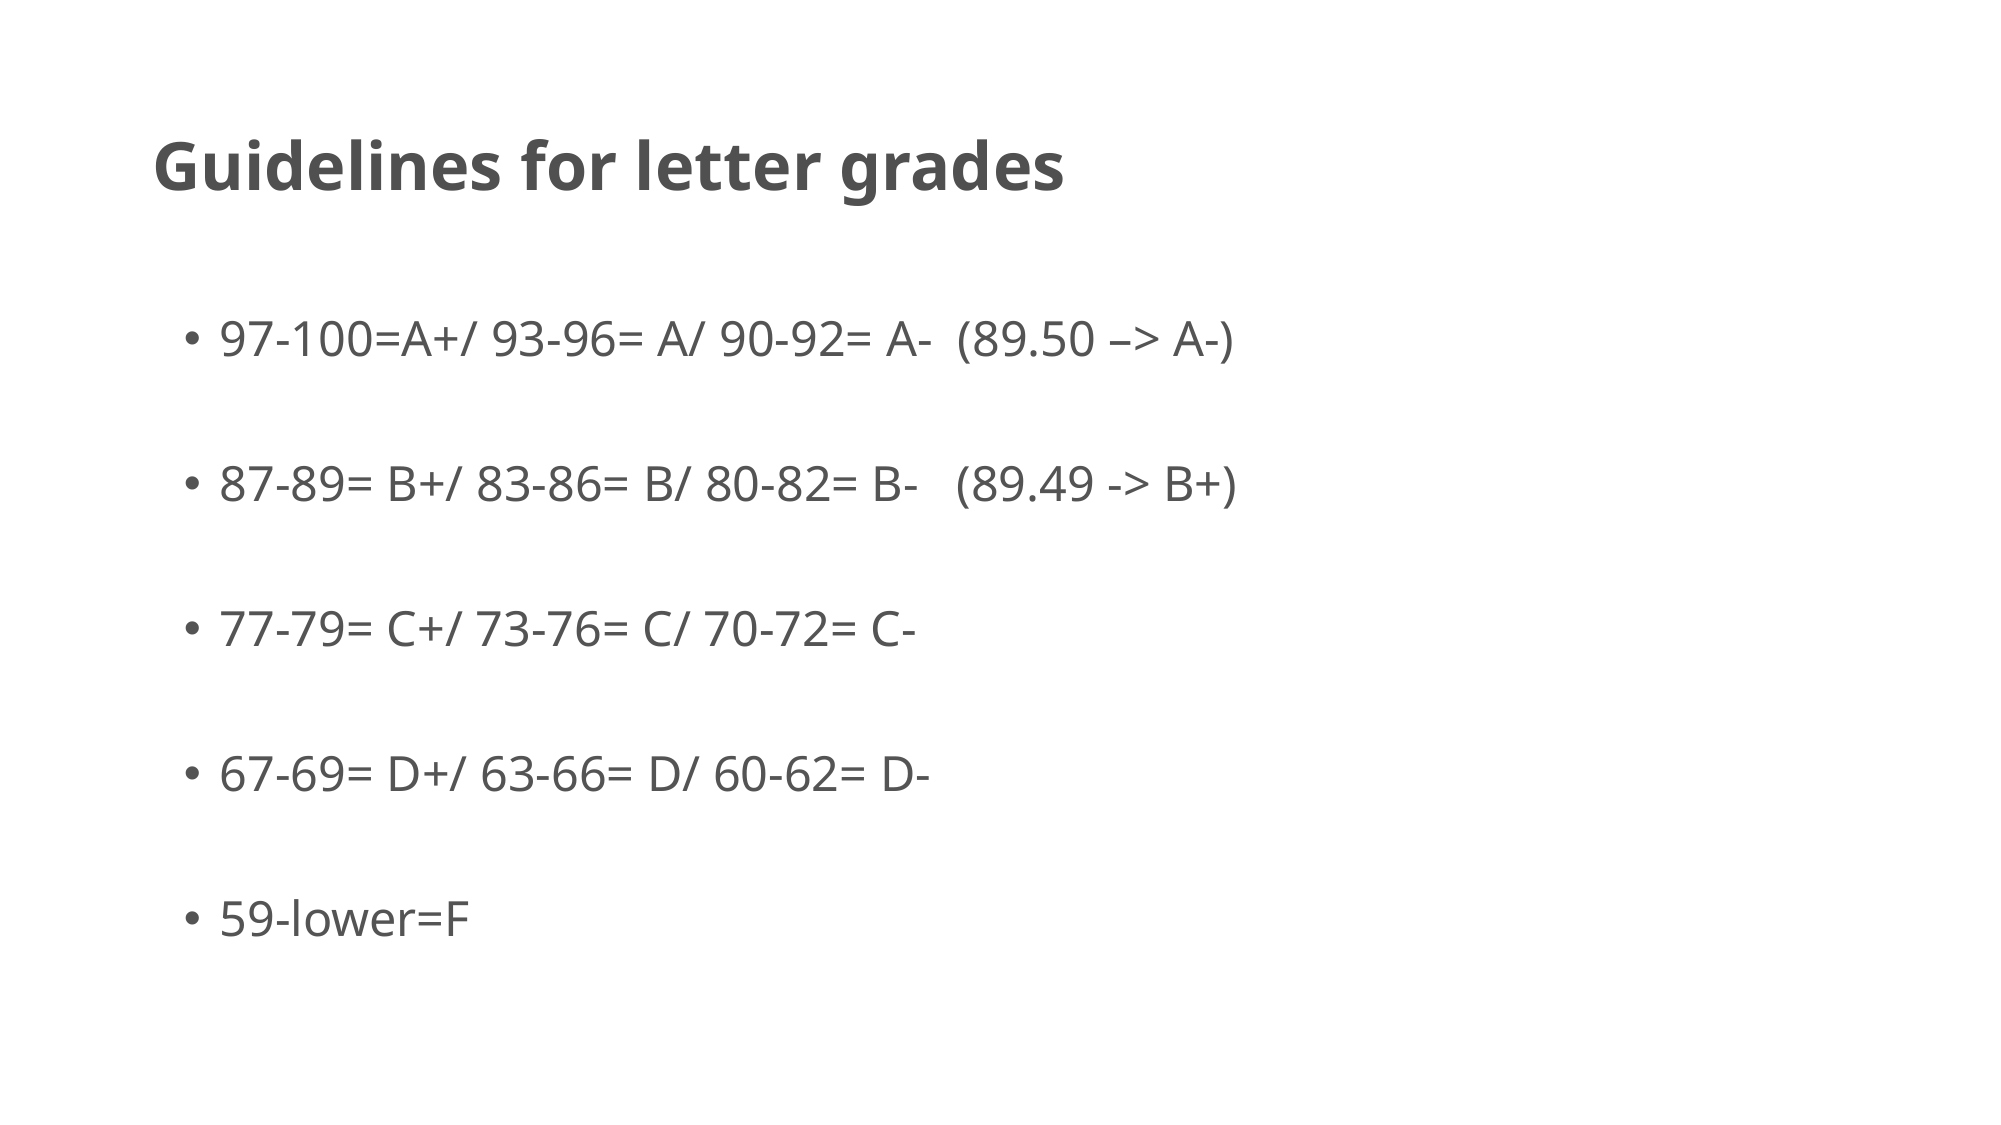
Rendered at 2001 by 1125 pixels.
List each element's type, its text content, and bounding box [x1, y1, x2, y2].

list 97-100=A+/ 93-96= A/ 90-92= A- (89.50 –> A-) 87-89= B+/ 83-86= B/ 80-82= B- (89.49 -> B+) 77-79= C+/ 73-76= C/ 70-72= C- 67-69= D+/ 63-66= D/ 60-62= D- 59-lower=F [168, 243, 1894, 957]
title Guidelines for letter grades [137, 59, 1863, 278]
